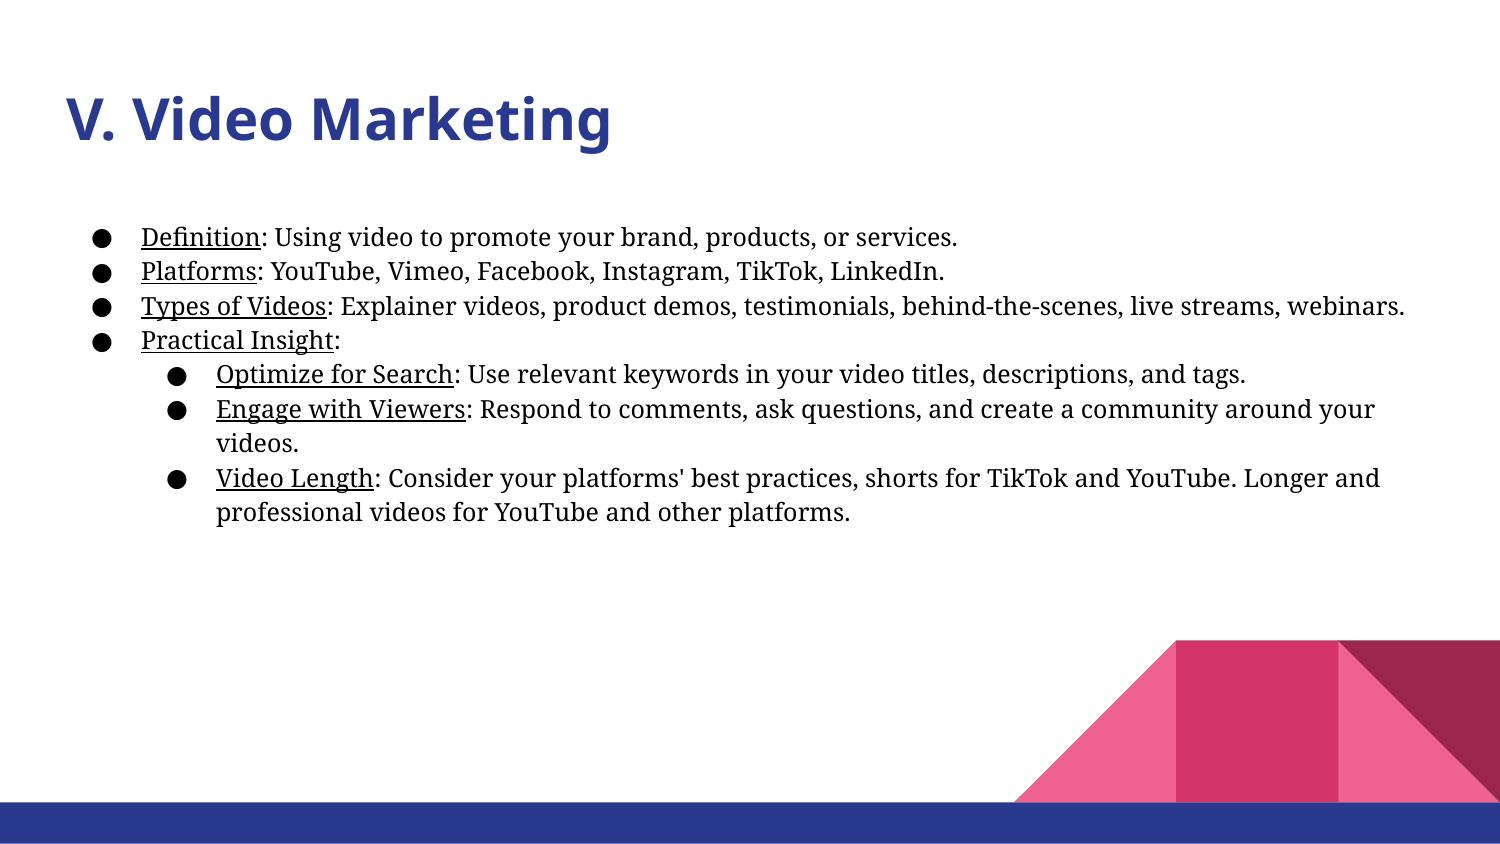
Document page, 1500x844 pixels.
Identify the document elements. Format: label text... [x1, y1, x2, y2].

title V. Video Marketing [51, 67, 1449, 167]
list Definition: Using video to promote your brand, products, or services. Platforms: YouTube, Vimeo, Facebook, Instagram, TikTok, LinkedIn. Types of Videos: Explainer videos, product demos, testimonials, behind-the-scenes, live streams, webinars. Practical Insight: Optimize for Search: Use relevant keywords in your video titles, descriptions, and tags. Engage with Viewers: Respond to comments, ask questions, and create a community around your videos. Video Length: Consider your platforms' best practices, shorts for TikTok and YouTube. Longer and professional videos for YouTube and other platforms. [51, 201, 1449, 750]
